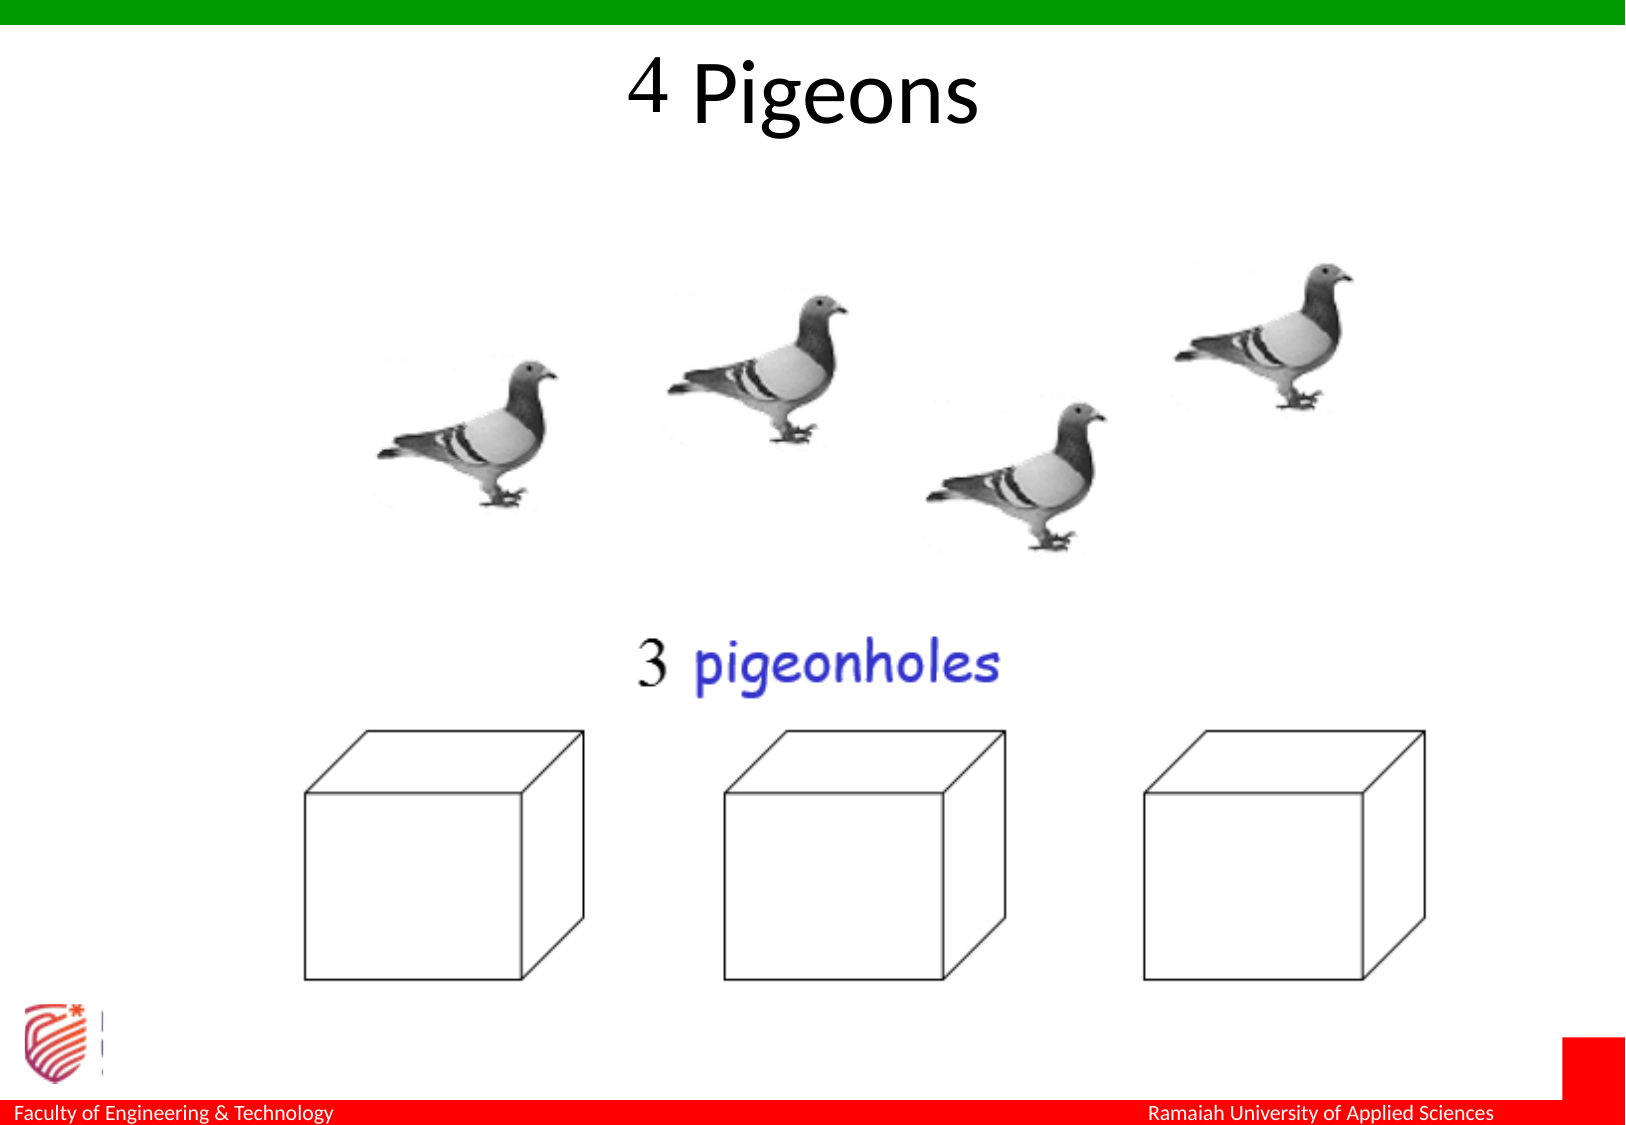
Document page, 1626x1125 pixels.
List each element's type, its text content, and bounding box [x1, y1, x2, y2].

picture [24, 1004, 104, 1084]
text_box Pigeons [676, 24, 996, 150]
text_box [624, 49, 671, 117]
picture [224, 262, 1467, 1026]
